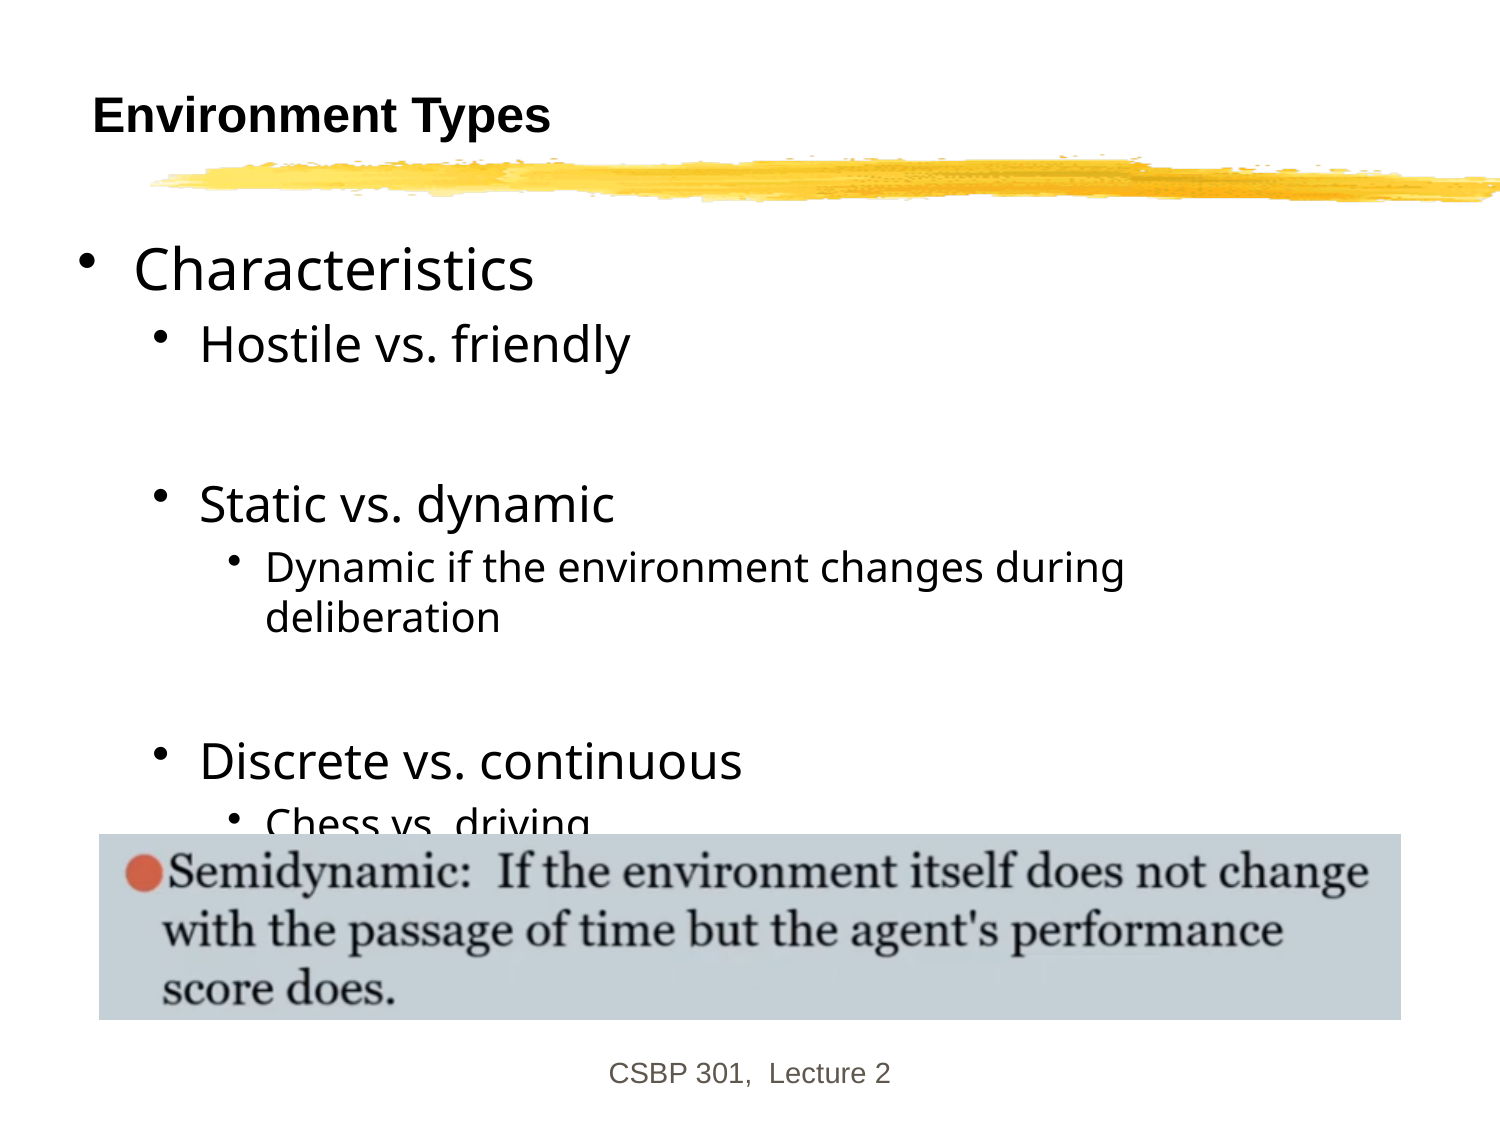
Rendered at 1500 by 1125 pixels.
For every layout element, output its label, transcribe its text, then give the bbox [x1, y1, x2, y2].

footer CSBP 301, Lecture 2 [512, 1029, 988, 1098]
title Environment Types [77, 37, 1415, 150]
picture [98, 834, 1402, 1020]
list Characteristics Hostile vs. friendly Static vs. dynamic Dynamic if the environment changes during deliberation Discrete vs. continuous Chess vs. driving [62, 224, 1338, 900]
picture [150, 149, 1500, 213]
